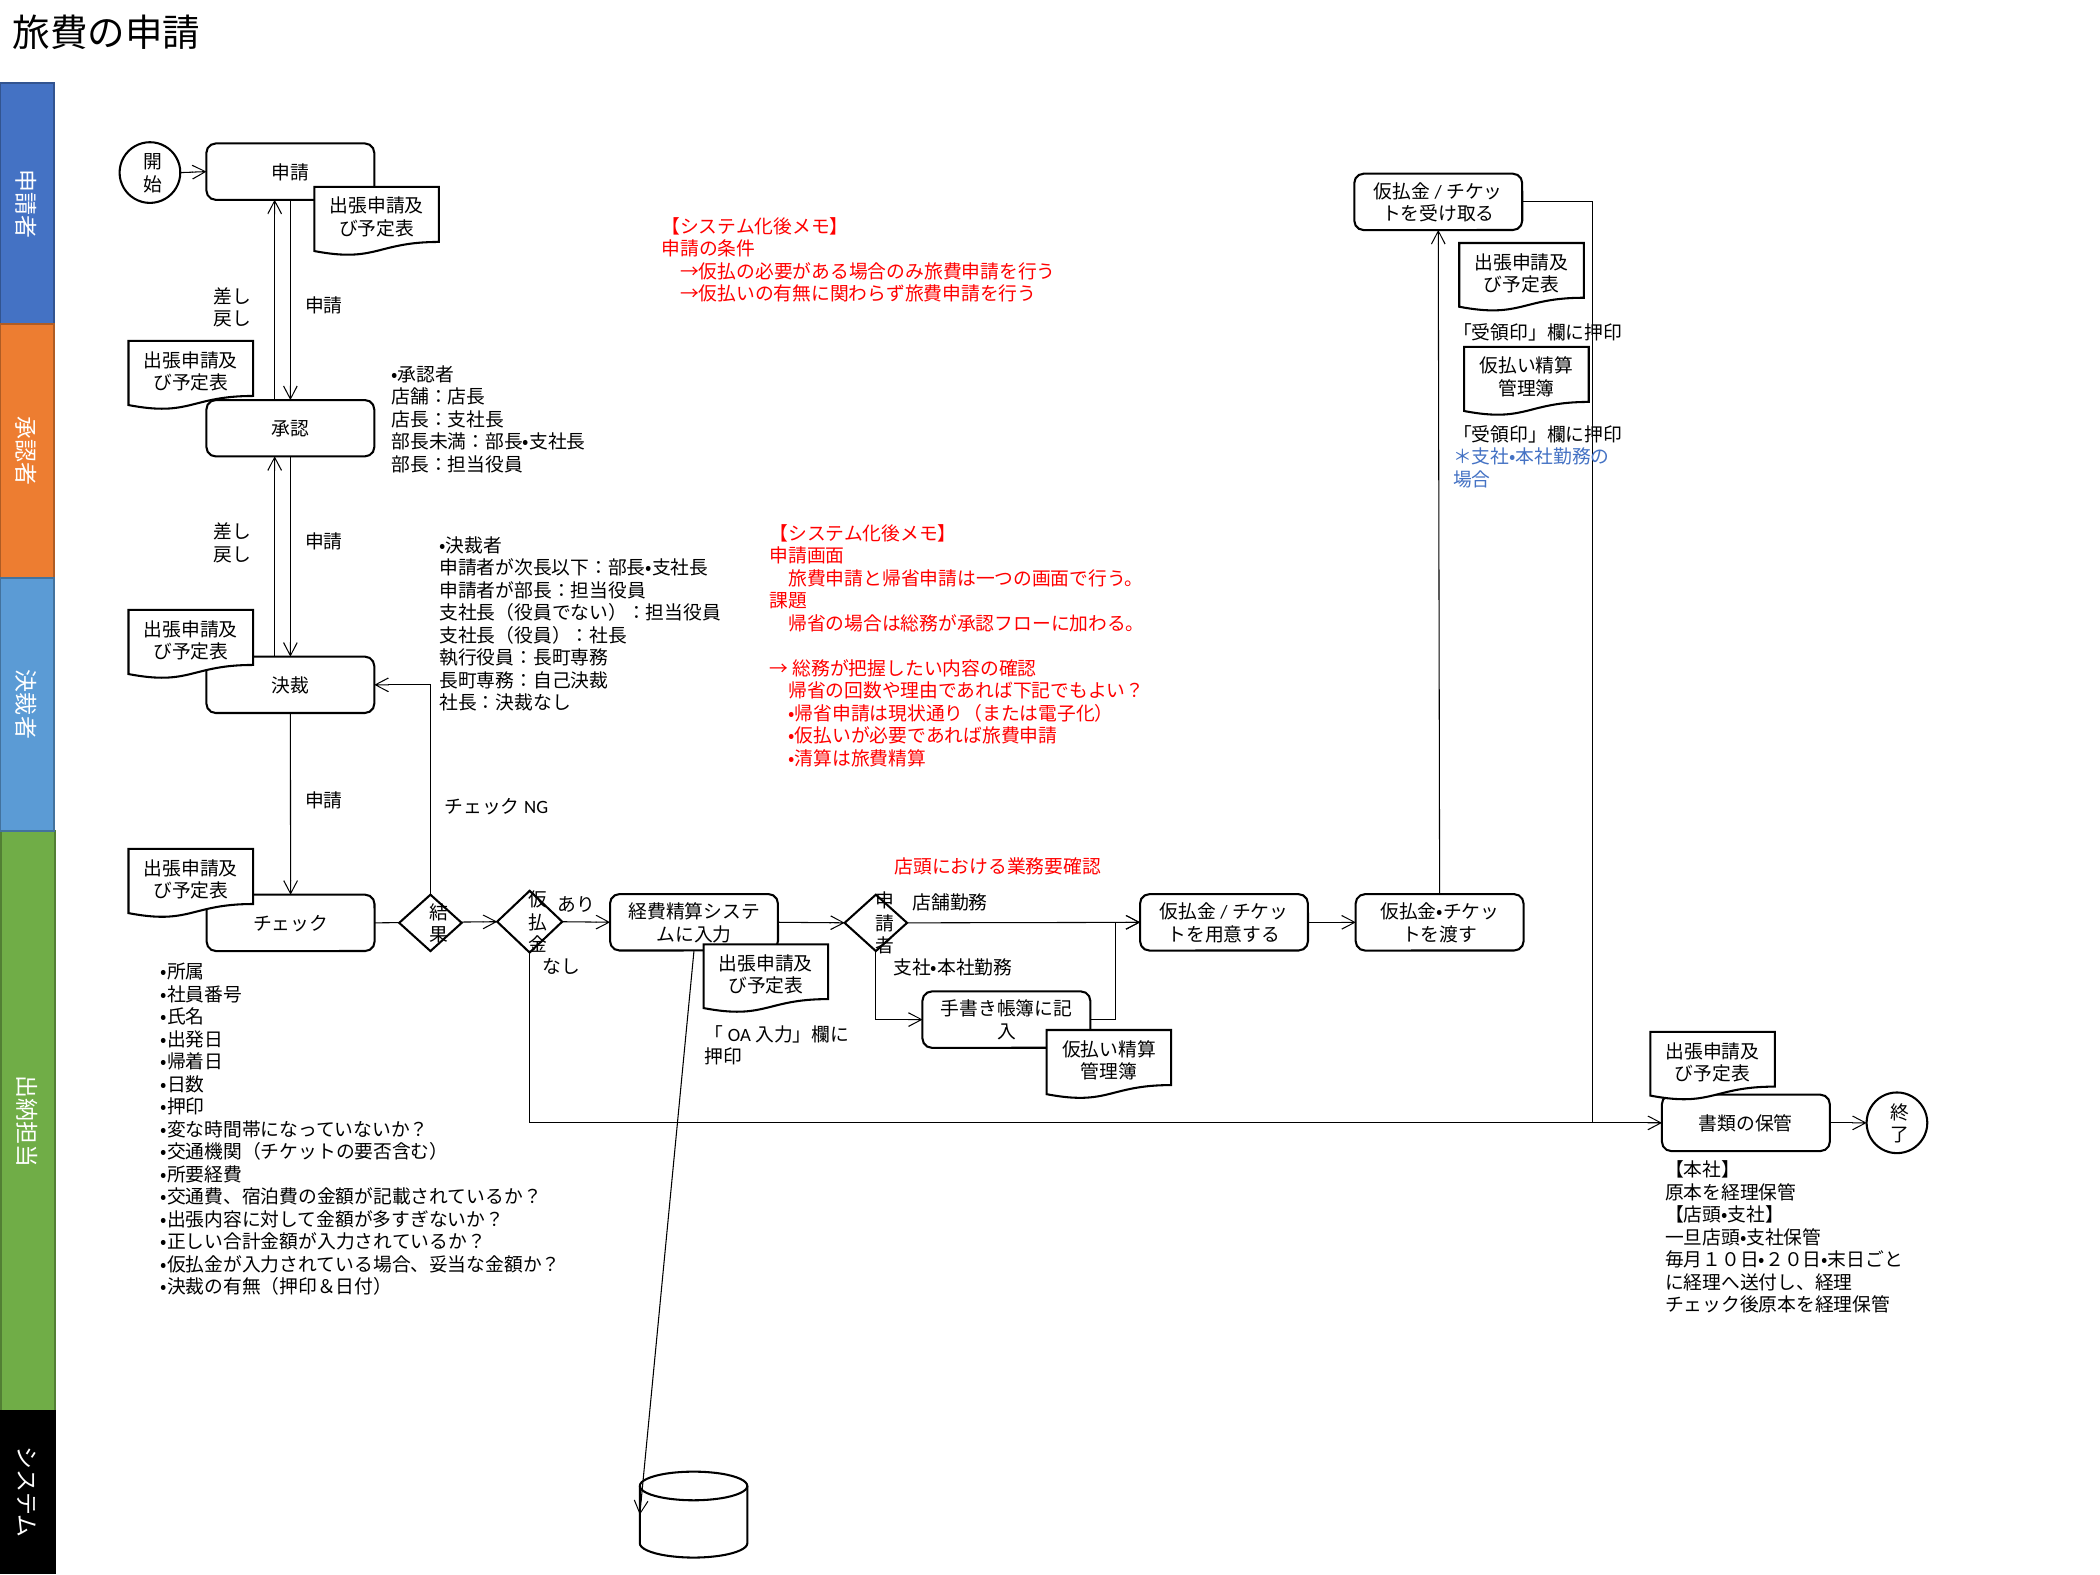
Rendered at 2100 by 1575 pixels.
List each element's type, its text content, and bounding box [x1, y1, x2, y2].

text_box 仮払金/チケットを受け取る [1353, 172, 1524, 232]
text_box 出納担当 [0, 830, 56, 1410]
text_box 出張申請及び予定表 [1458, 241, 1522, 312]
text_box 結果 [397, 923, 464, 953]
text_box あり [543, 885, 688, 923]
text_box 決裁者 [0, 577, 55, 832]
text_box 申請 [205, 142, 376, 201]
text_box 出張申請及び予定表 [313, 185, 440, 256]
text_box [1662, 952, 1867, 1123]
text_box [529, 952, 1522, 1123]
text_box 店頭における業務要確認 [879, 847, 1121, 885]
text_box 【システム化後メモ】 申請の条件 →仮払の必要がある場合のみ旅費申請を行う →仮払いの有無に関わらず旅費申請を行う [646, 207, 1131, 312]
text_box 終了 [1865, 1091, 1929, 1150]
text_box 出張申請及び予定表 [127, 608, 255, 679]
text_box 申請者 [0, 82, 55, 323]
text_box 旅費の申請 [0, 1, 901, 62]
text_box [638, 1470, 749, 1559]
text_box 支社・本社勤務 [878, 948, 1045, 952]
text_box 出張申請及び予定表 [127, 847, 255, 918]
text_box なし [528, 947, 617, 986]
text_box 出張申請及び予定表 [127, 339, 255, 410]
text_box 差し戻し [198, 277, 274, 337]
text_box 【本社】 原本を経理保管 【店頭・支社】 一旦店頭・支社保管 毎月１０日・２０日・末日ごとに経理へ送付し、経理チェック後原本を経理保管 [1650, 1150, 1922, 1324]
text_box 仮払金 [496, 889, 563, 953]
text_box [374, 684, 431, 895]
text_box 結果 [399, 893, 462, 921]
text_box 出張申請及び予定表 [702, 943, 830, 952]
text_box 書類の保管 [1660, 1123, 1831, 1150]
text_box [875, 950, 923, 1020]
text_box 差し戻し [198, 512, 274, 573]
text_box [1522, 201, 1662, 1123]
text_box 申請 [291, 522, 367, 560]
text_box 申請者 [844, 893, 909, 952]
text_box 仮払金・チケットを渡す [1354, 893, 1522, 952]
text_box 仮払金/チケットを用意する [1139, 893, 1310, 952]
text_box 承認者 [0, 323, 55, 577]
text_box 開始 [118, 141, 182, 204]
text_box 経費精算システムに入力 [609, 893, 780, 952]
text_box チェックNG [431, 787, 575, 825]
text_box ・承認者 店舗：店長 店長：支社長 部長未満：部長・支社長 部長：担当役員 [376, 355, 619, 483]
text_box ・所属 ・社員番号 ・氏名 ・出発日 ・帰着日 ・日数 ・押印 ・変な時間帯になっていないか？ ・交通機関（チケットの要否含む） ・所要経費 ・交通費、宿泊費の金額が記載されているか？ ・出張内容に対して金額が多すぎないか？ ・正しい合計金額が入力されているか？ ・仮払金が入力されている場合、妥当な金額か？ ・決裁の有無（押印＆日付） [145, 952, 640, 1306]
text_box 【システム化後メモ】 申請画面 旅費申請と帰省申請は一つの画面で行う。 課題 帰省の場合は総務が承認フローに加わる。 →総務が把握したい内容の確認 帰省の回数や理由であれば下記でもよい？ ・帰省申請は現状通り（または電子化） ・仮払いが必要であれば旅費申請 ・清算は旅費精算 [754, 514, 1239, 777]
text_box 決裁 [205, 655, 376, 715]
text_box 「受領印」欄に押印 ＊支社・本社勤務の場合 [1440, 415, 1522, 498]
text_box システム [0, 1410, 56, 1574]
text_box 仮払い精算管理簿 [1463, 345, 1522, 415]
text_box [1090, 922, 1141, 1020]
text_box 店舗勤務 [897, 885, 1043, 921]
text_box チェック [205, 893, 376, 952]
text_box 「受領印」欄に押印 [1440, 313, 1522, 351]
text_box ・決裁者 申請者が次長以下：部長・支社長 申請者が部長：担当役員 支社長（役員でない）：担当役員 支社長（役員）：社長 執行役員：長町専務 長町専務：自己決裁 社長：決裁なし [424, 526, 754, 721]
text_box 承認 [205, 399, 376, 458]
text_box 申請 [291, 286, 367, 325]
text_box 申請 [291, 781, 367, 819]
